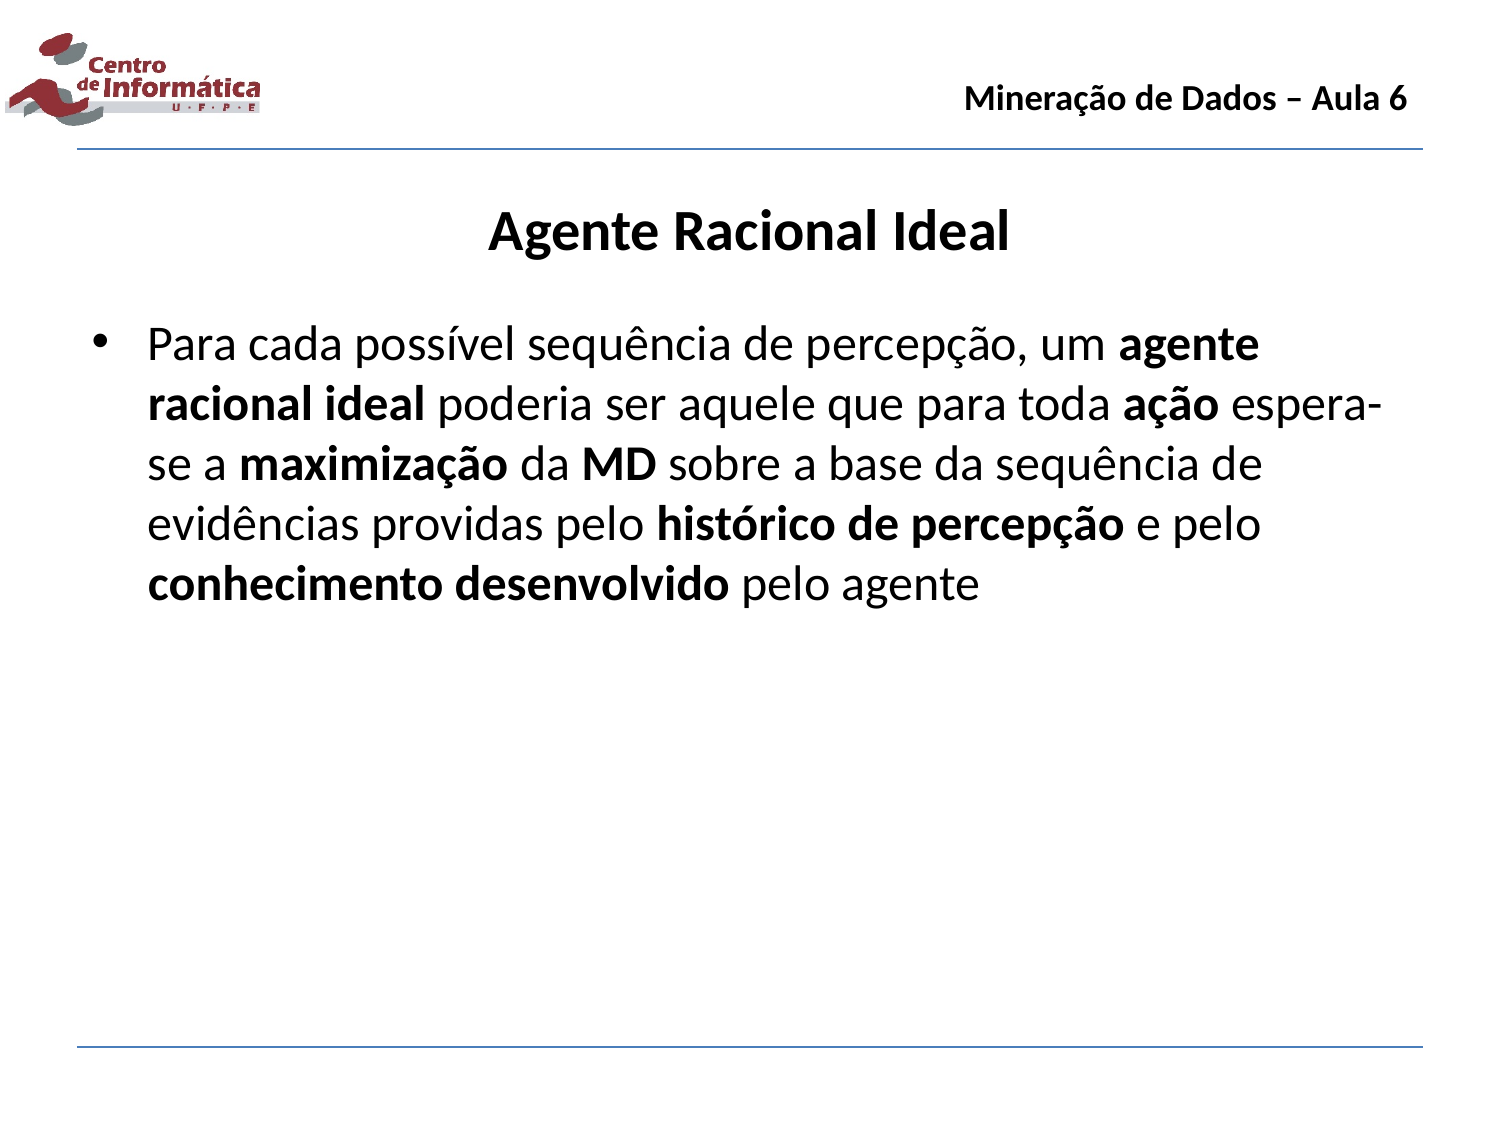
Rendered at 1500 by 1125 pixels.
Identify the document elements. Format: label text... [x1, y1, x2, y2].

list Mineração de Dados – Aula 6 [301, 66, 1424, 126]
list Agente Racional Ideal [76, 184, 1424, 267]
picture [5, 33, 260, 126]
list Para cada possível sequência de percepção, um agente racional ideal poderia ser aquele que para toda ação espera-se a maximização da MD sobre a base da sequência de evidências providas pelo histórico de percepção e pelo conhecimento desenvolvido pelo agente [76, 302, 1424, 1035]
